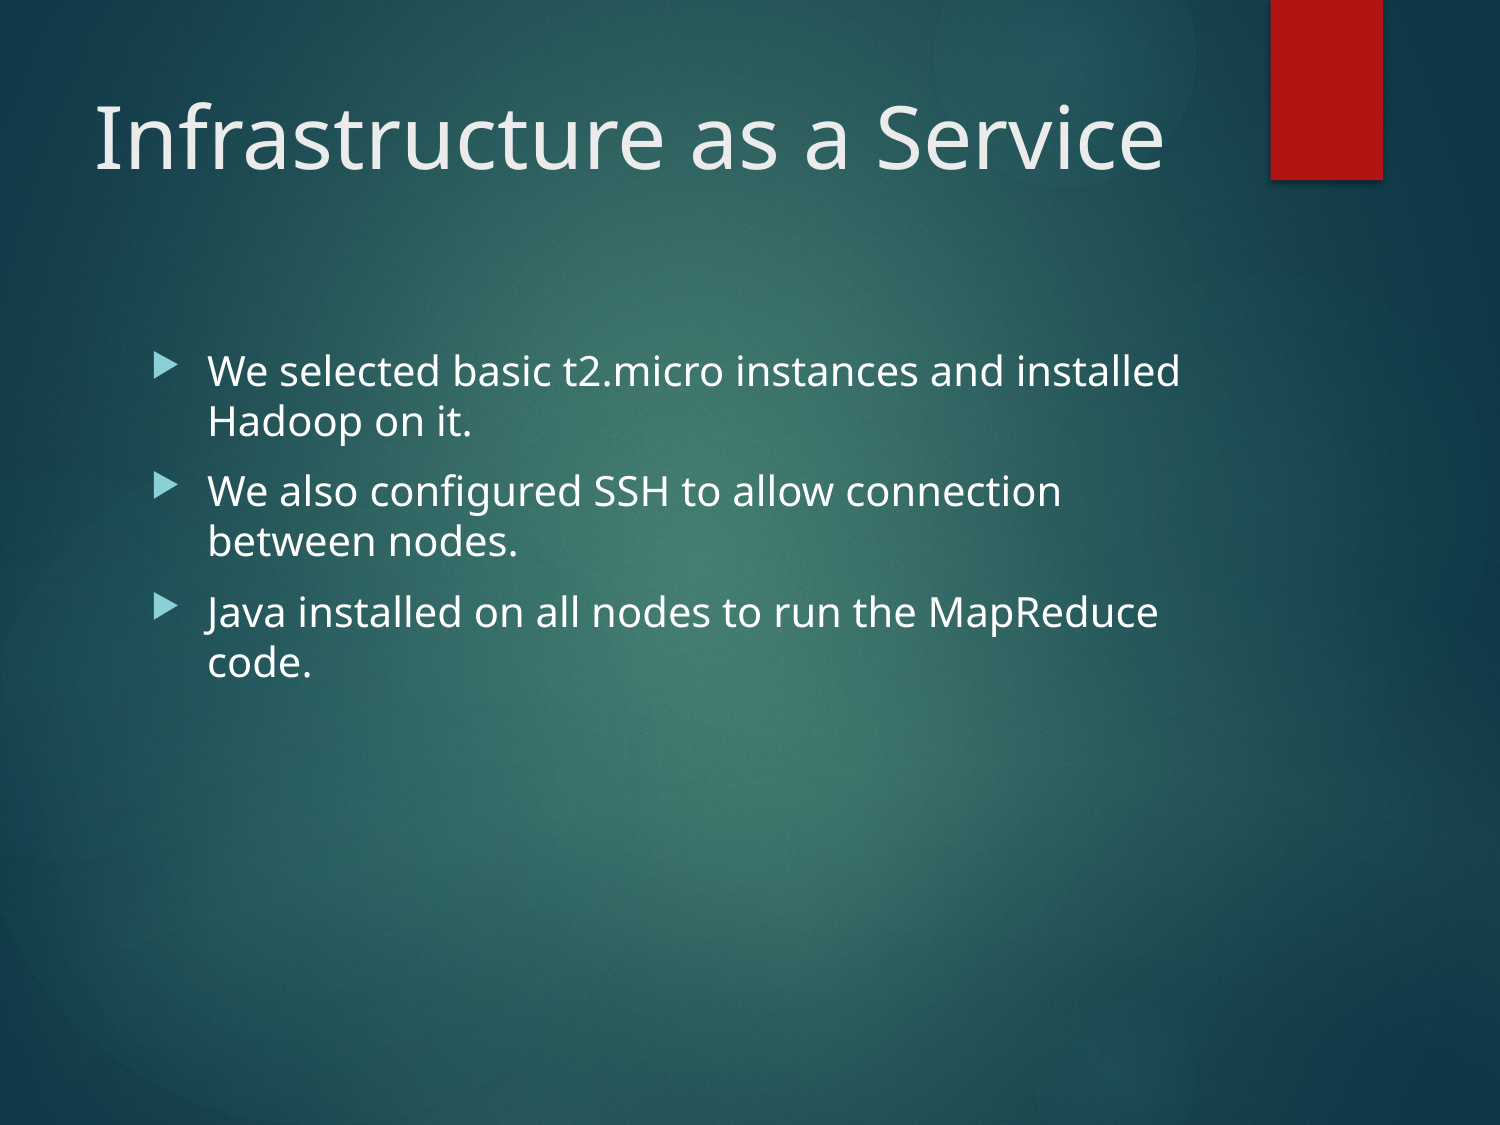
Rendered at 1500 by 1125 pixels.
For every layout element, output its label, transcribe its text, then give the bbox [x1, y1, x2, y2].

list We selected basic t2.micro instances and installed Hadoop on it. We also configured SSH to allow connection between nodes. Java installed on all nodes to run the MapReduce code. [135, 336, 1237, 1025]
title Infrastructure as a Service [79, 74, 1237, 304]
